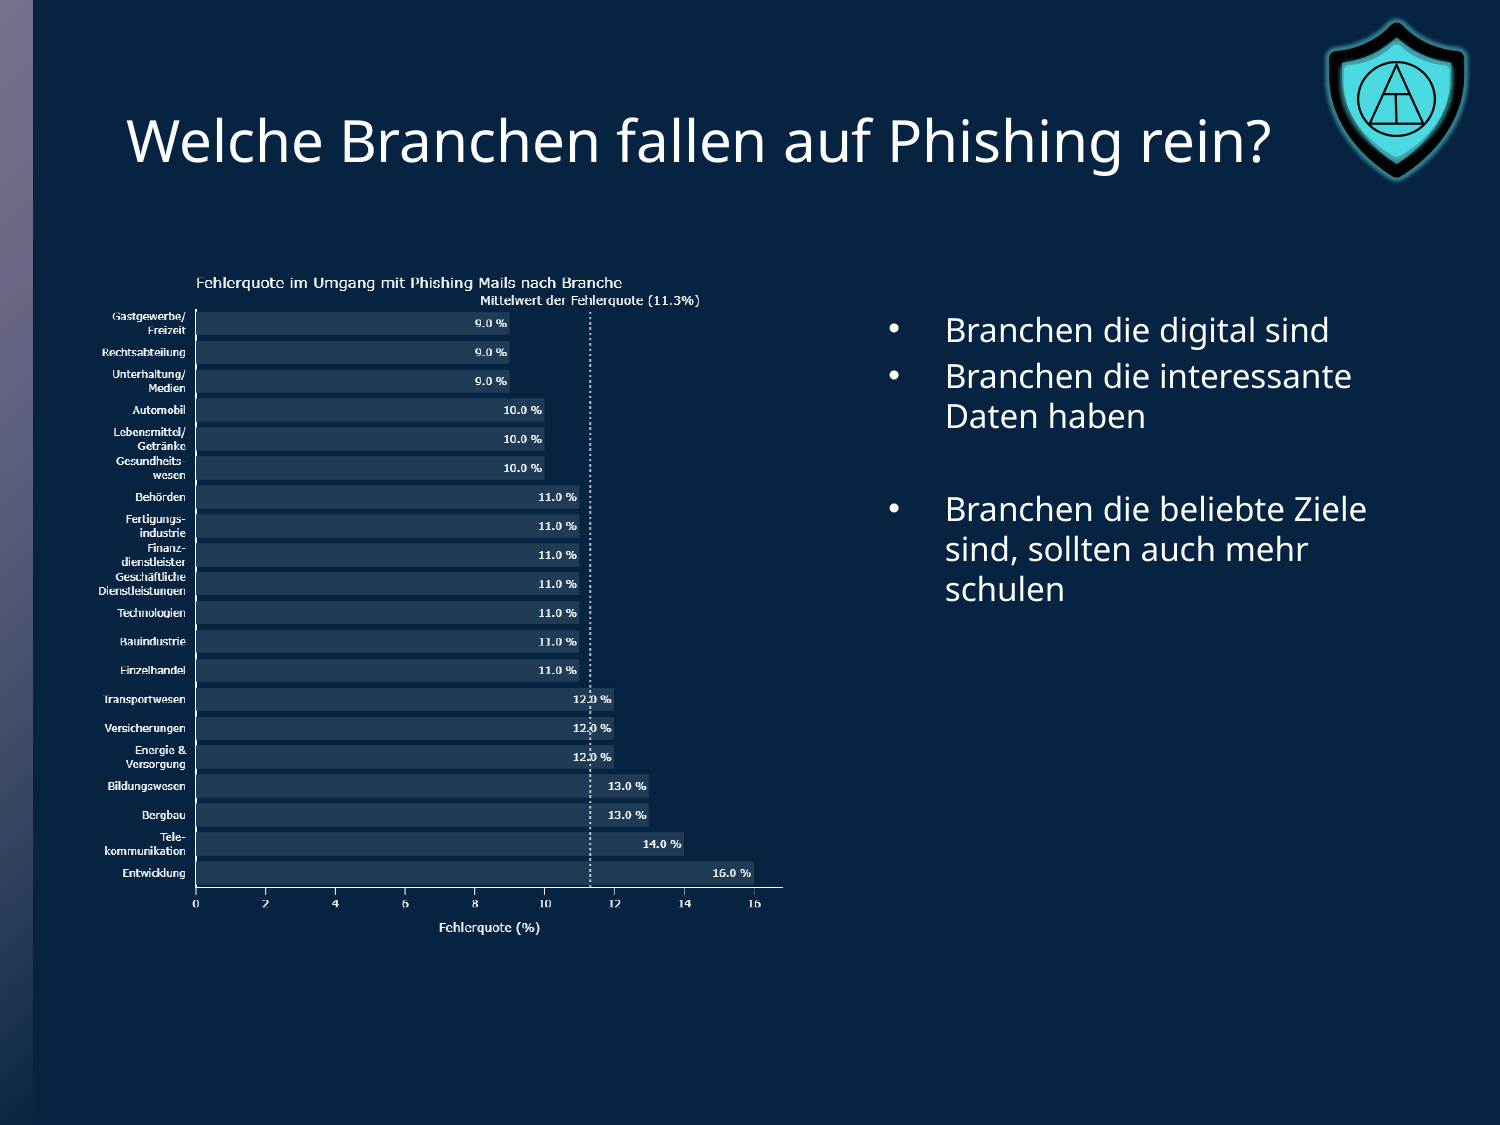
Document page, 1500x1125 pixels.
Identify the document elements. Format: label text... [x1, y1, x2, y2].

picture [79, 256, 839, 957]
list Branchen die digital sind Branchen die interessante Daten haben Branchen die beliebte Ziele sind, sollten auch mehr schulen [873, 254, 1425, 957]
title Welche Branchen fallen auf Phishing rein? [75, 45, 1324, 233]
picture [1293, 0, 1500, 199]
